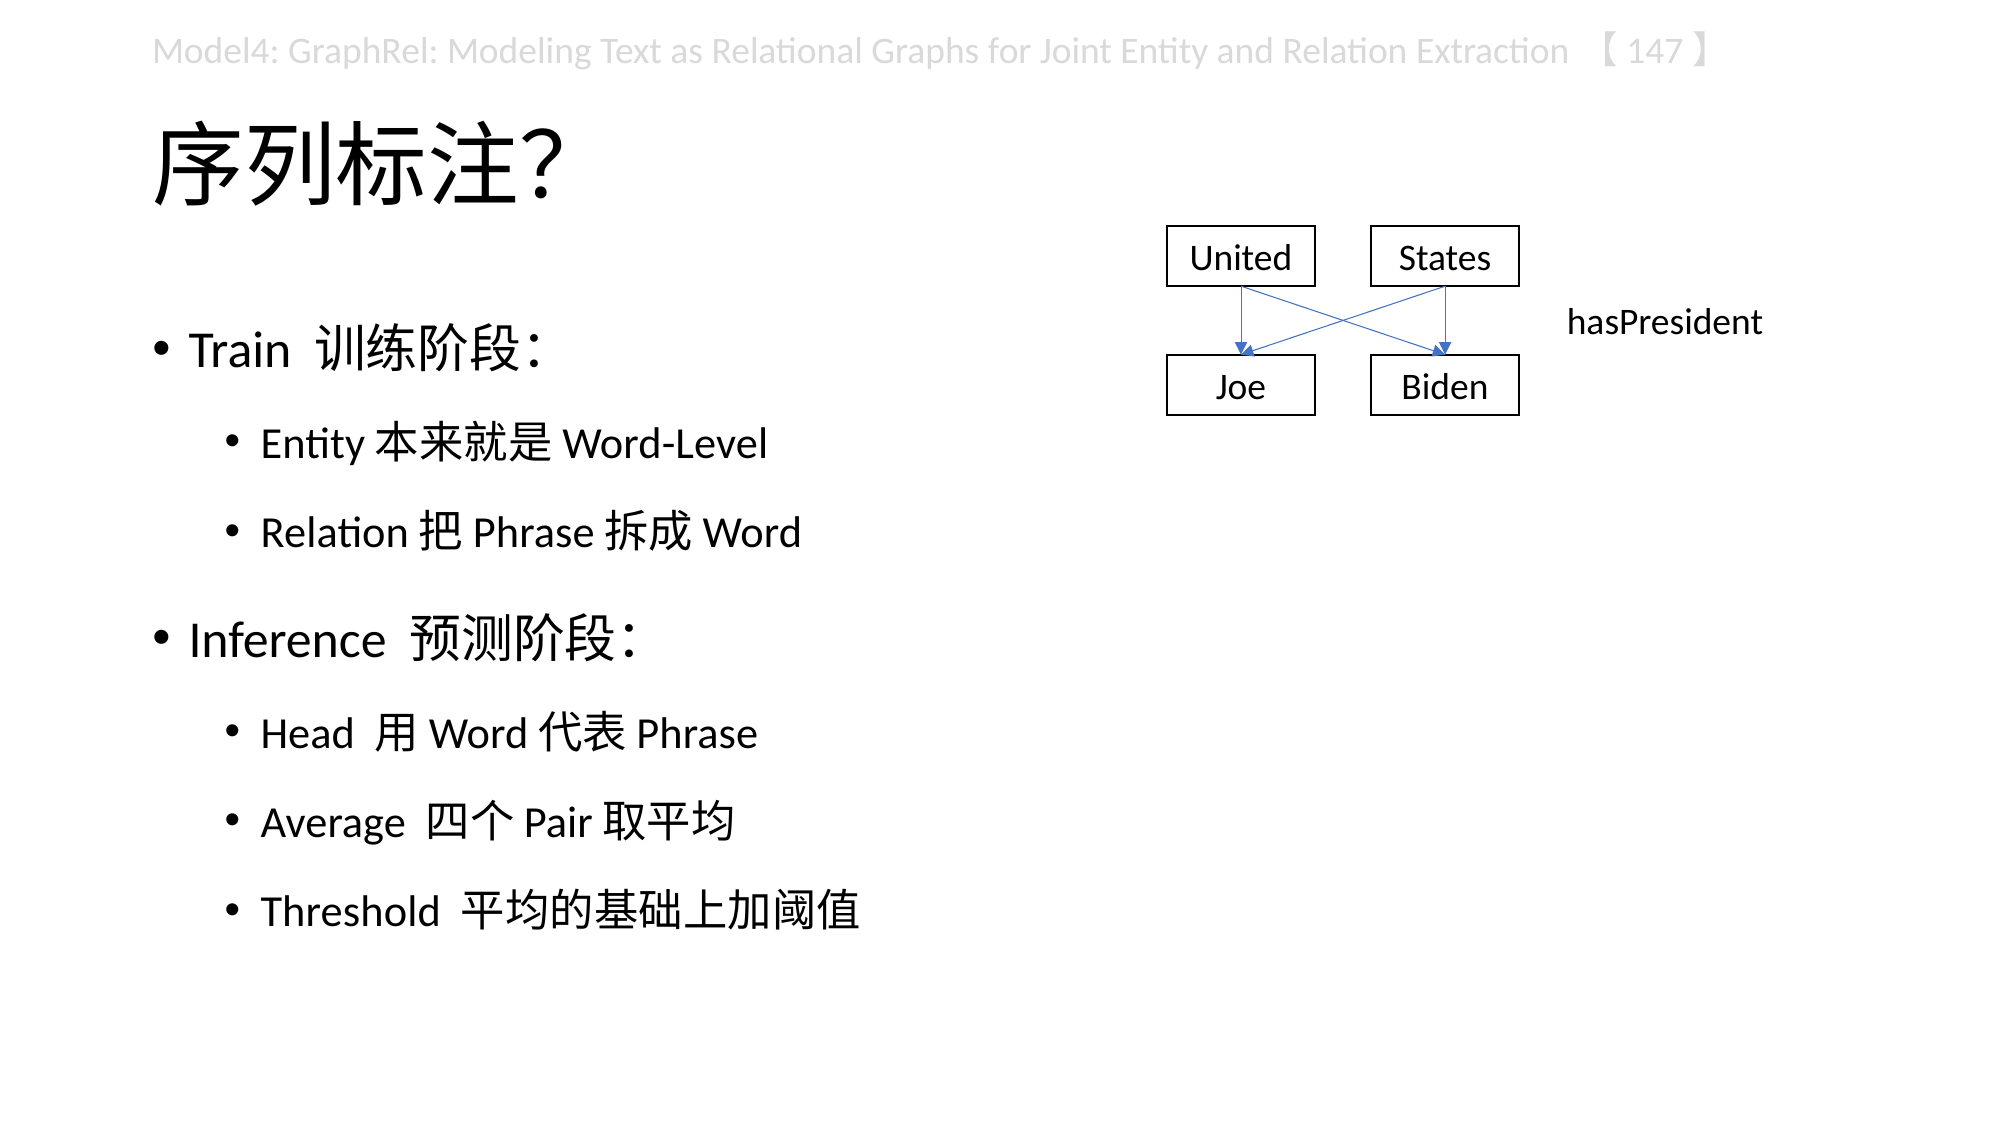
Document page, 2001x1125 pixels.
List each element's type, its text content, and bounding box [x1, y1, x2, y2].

text_box Biden [1370, 354, 1520, 416]
text_box United [1166, 225, 1316, 287]
title 序列标注？ [137, 79, 1863, 278]
text_box Joe [1166, 354, 1316, 416]
text_box States [1370, 225, 1520, 287]
text_box Model4: GraphRel: Modeling Text as Relational Graphs for Joint Entity and Relation Extraction【147】 [137, 18, 1863, 79]
text_box hasPresident [1552, 289, 1779, 349]
list Train 训练阶段： Entity本来就是Word-Level Relation把Phrase拆成Word Inference 预测阶段： Head 用Word代表Phrase Average 四个Pair取平均 Threshold 平均的基础上加阈值 [137, 277, 1049, 950]
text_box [1241, 286, 1445, 355]
